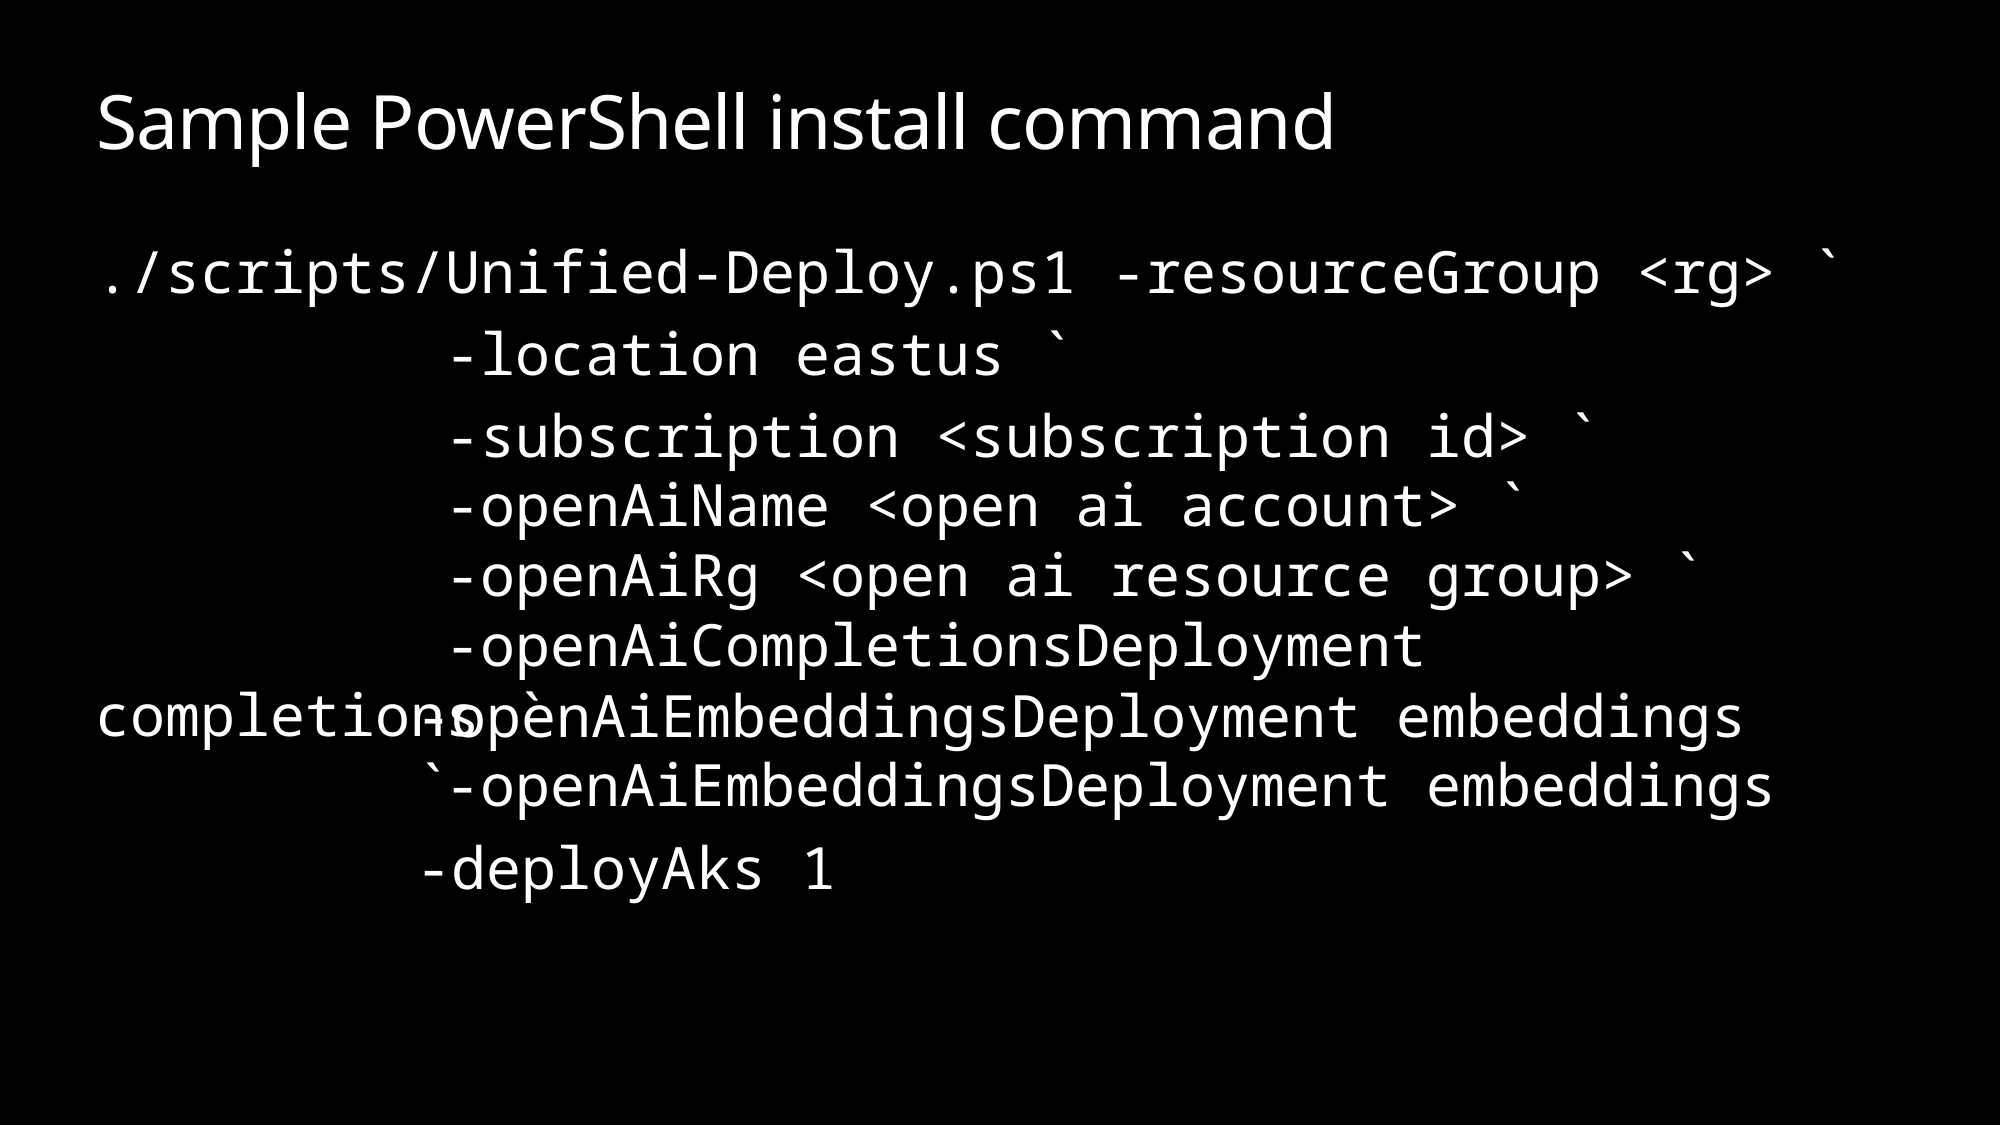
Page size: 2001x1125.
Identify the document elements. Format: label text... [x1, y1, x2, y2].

text_box -openAiEmbeddingsDeployment embeddings ` -deployAks 1 [416, 679, 1813, 902]
text_box -openAiName <open ai account> ` -openAiRg <open ai resource group> ` -openAiCompletionsDeployment completions ` -openAiEmbeddingsDeployment embeddings [81, 460, 1798, 826]
list ./scripts/Unified-Deploy.ps1 -resourceGroup <rg> ` -location eastus ` -subscription <subscription id> ` [95, 235, 1904, 476]
title Sample PowerShell install command [96, 75, 1904, 166]
